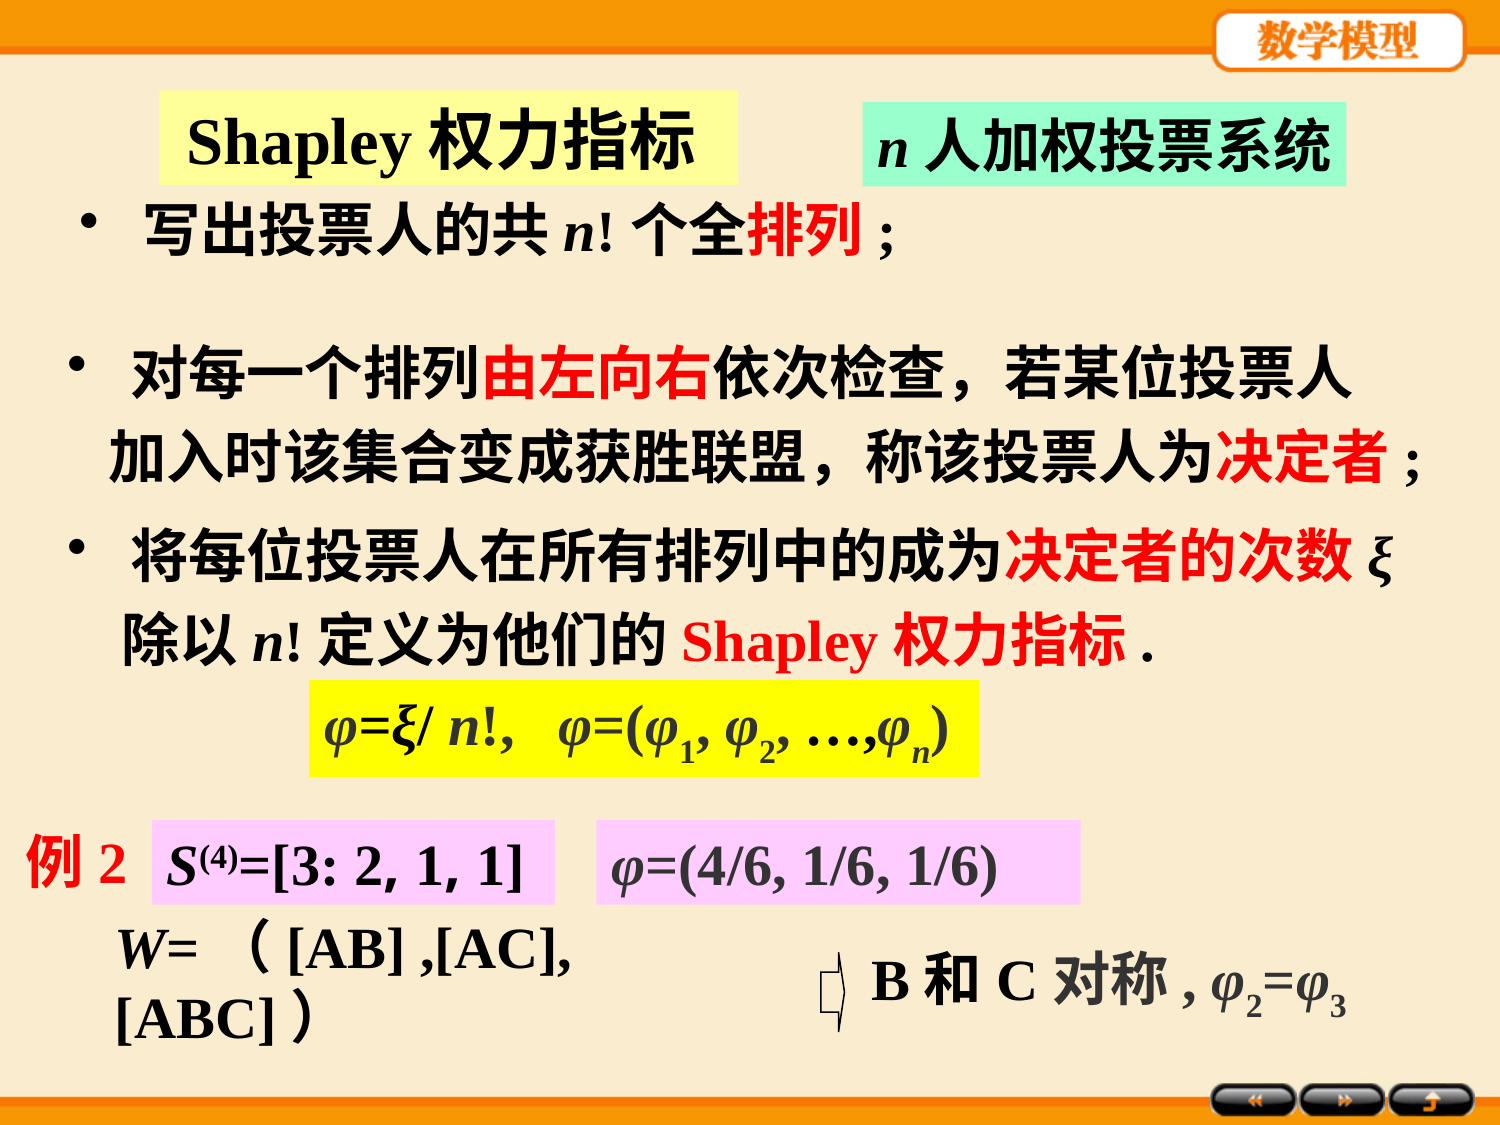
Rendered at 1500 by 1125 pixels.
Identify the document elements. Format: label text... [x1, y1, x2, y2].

text_box φ=ξ/ n!, φ=(φ1, φ2, …,φn) [309, 679, 980, 778]
text_box Shapley权力指标 [159, 90, 739, 185]
text_box 写出投票人的共n!个全排列; [64, 185, 880, 314]
text_box 例2 [11, 817, 143, 903]
text_box n人加权投票系统 [862, 101, 1347, 187]
text_box φ=(4/6, 1/6, 1/6) [596, 819, 1081, 905]
text_box 将每位投票人在所有排列中的成为决定者的次数ξ 除以n!定义为他们的Shapley权力指标. [53, 497, 1447, 681]
picture [0, 0, 1500, 1125]
text_box W=（[AB] ,[AC], [ABC]） [100, 903, 798, 1058]
text_box 对每一个排列由左向右依次检查，若某位投票人 加入时该集合变成获胜联盟，称该投票人为决定者; [53, 314, 1436, 497]
text_box S(4)=[3: 2, 1, 1] [151, 819, 555, 903]
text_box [820, 940, 1378, 1033]
